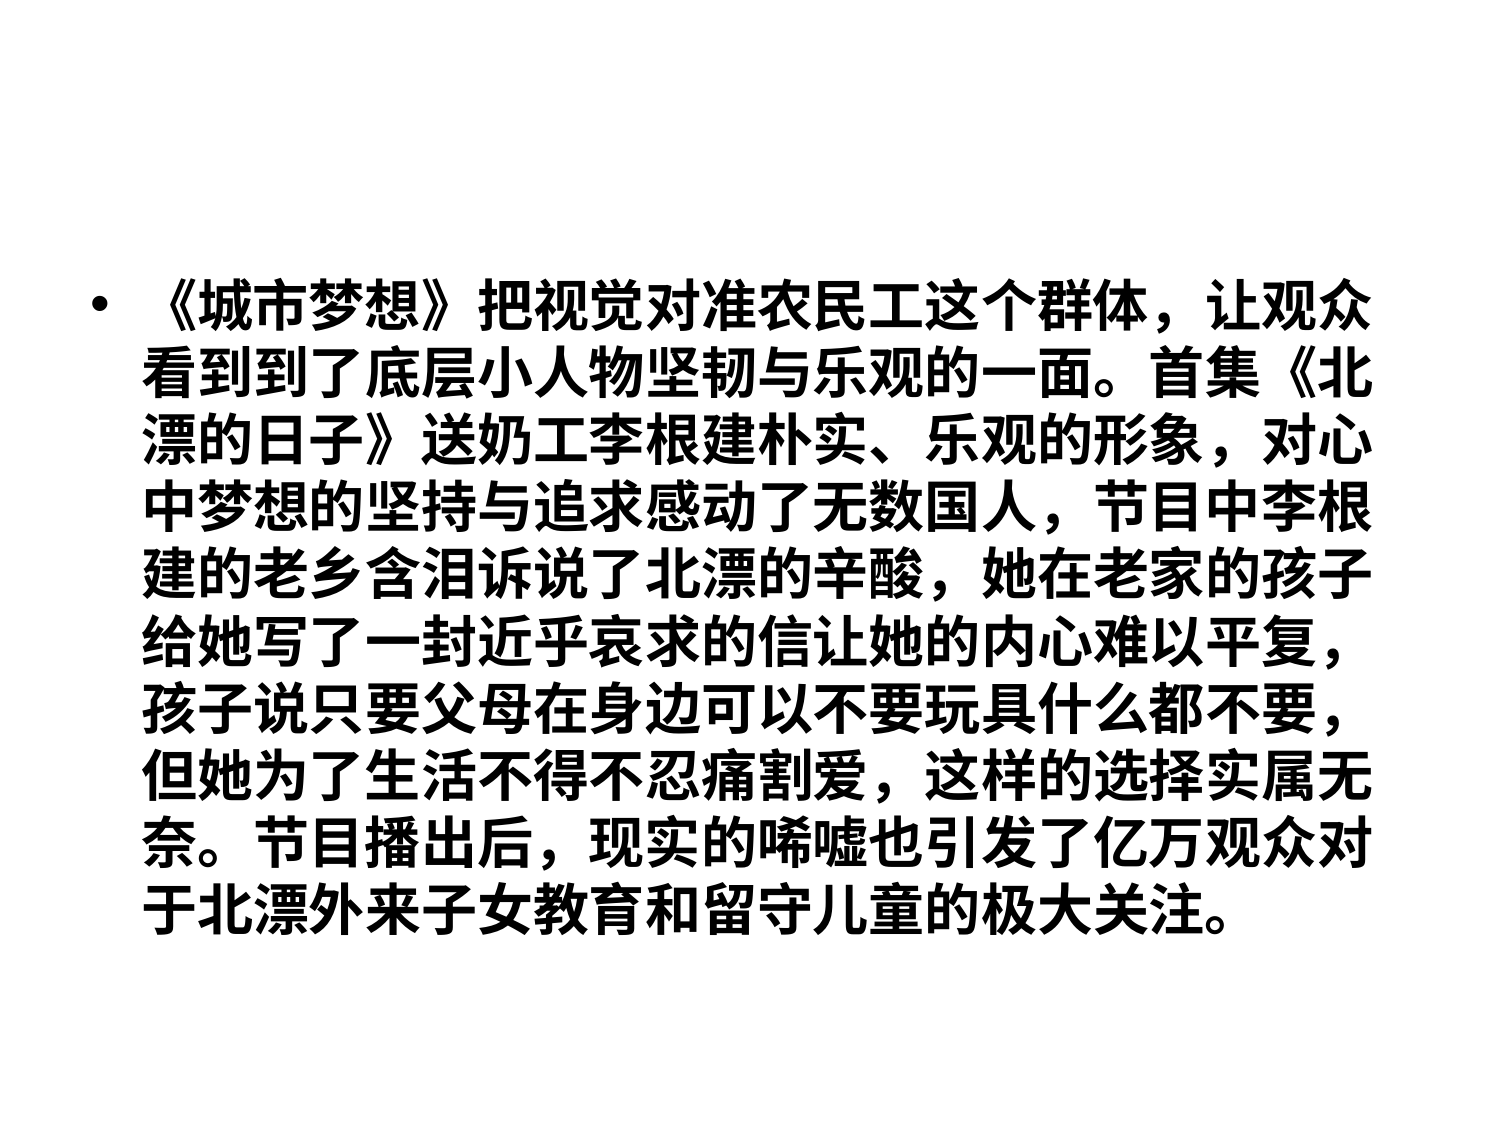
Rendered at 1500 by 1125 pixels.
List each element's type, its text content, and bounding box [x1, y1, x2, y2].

list 《城市梦想》把视觉对准农民工这个群体，让观众看到到了底层小人物坚韧与乐观的一面。首集《北漂的日子》送奶工李根建朴实、乐观的形象，对心中梦想的坚持与追求感动了无数国人，节目中李根建的老乡含泪诉说了北漂的辛酸，她在老家的孩子给她写了一封近乎哀求的信让她的内心难以平复，孩子说只要父母在身边可以不要玩具什么都不要，但她为了生活不得不忍痛割爱，这样的选择实属无奈。节目播出后，现实的唏嘘也引发了亿万观众对于北漂外来子女教育和留守儿童的极大关注。 [75, 262, 1425, 1005]
